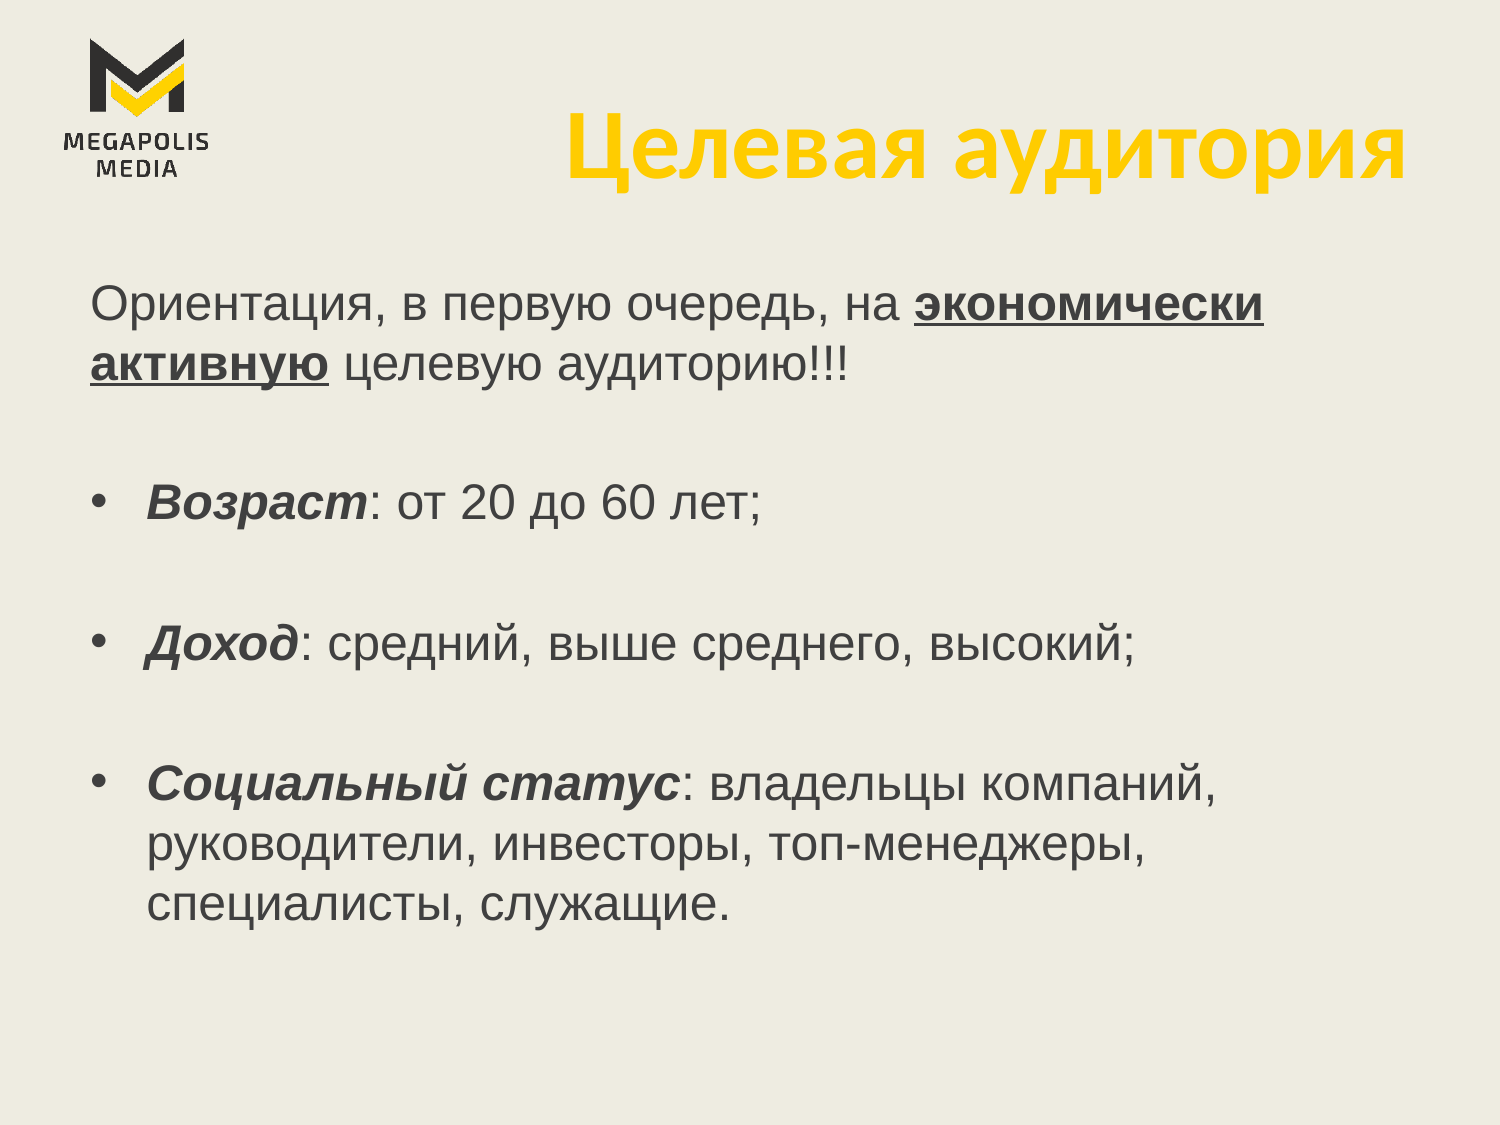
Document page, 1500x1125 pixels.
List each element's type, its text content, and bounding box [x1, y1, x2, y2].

list Ориентация, в первую очередь, на экономически активную целевую аудиторию!!! Возраст: от 20 до 60 лет; Доход: средний, выше среднего, высокий; Социальный статус: владельцы компаний, руководители, инвесторы, топ-менеджеры, специалисты, служащие. [75, 262, 1425, 1005]
title Целевая аудитория [75, 45, 1425, 233]
picture [64, 38, 208, 177]
